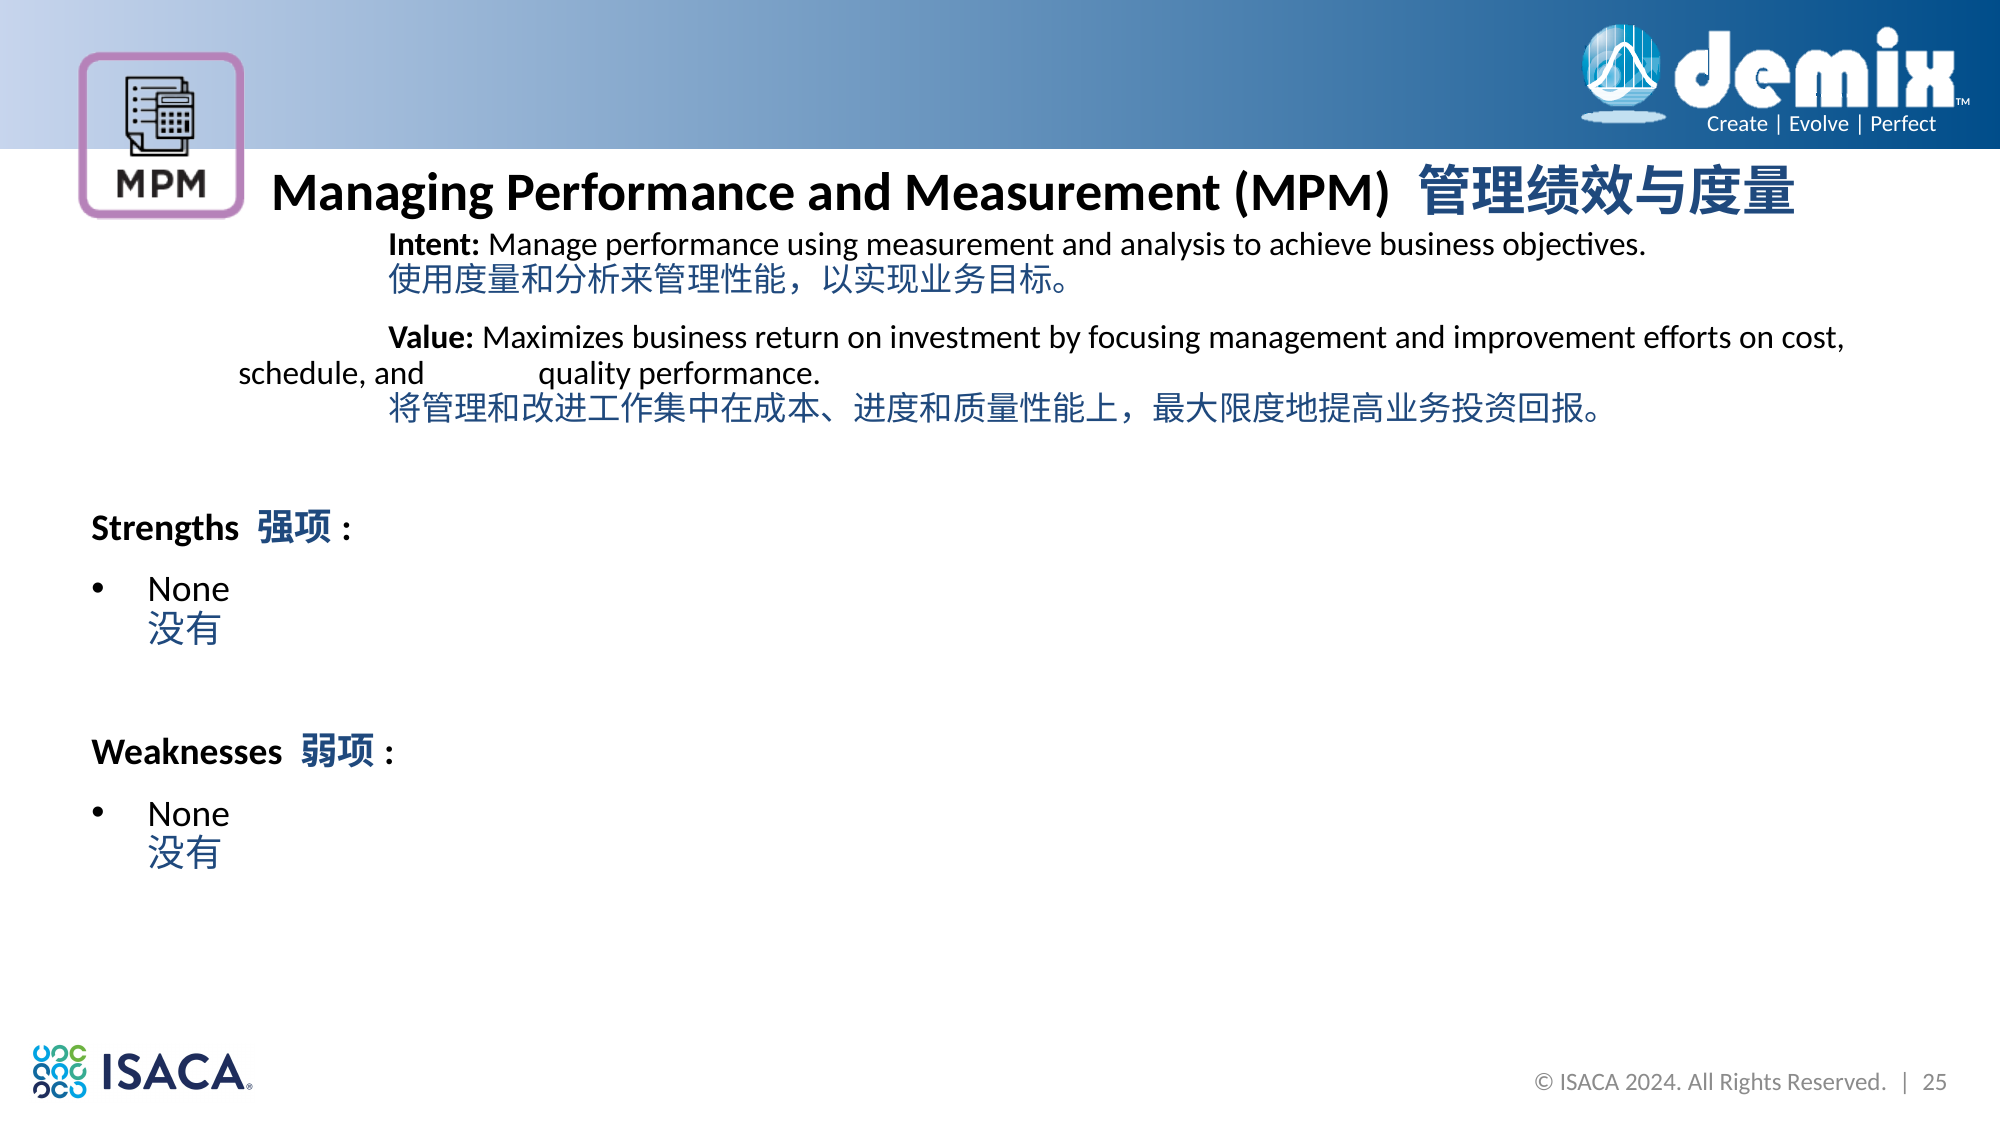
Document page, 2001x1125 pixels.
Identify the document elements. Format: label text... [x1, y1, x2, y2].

picture [50, 50, 273, 220]
picture [29, 1043, 255, 1103]
text_box Strengths 强项: None 没有 Weaknesses 弱项: None 没有 [76, 500, 1925, 1009]
text_box Intent: Manage performance using measurement and analysis to achieve business objectives. 使用度量和分析来管理性能，以实现业务目标。 Value: Maximizes business return on investment by focusing management and improvement efforts on cost, schedule, and quality performance. 将管理和改进工作集中在成本、进度和质量性能上，最大限度地提高业务投资回报。 [76, 219, 1924, 453]
title Managing Performance and Measurement (MPM) 管理绩效与度量 [273, 148, 1900, 219]
picture [1549, 3, 2000, 153]
